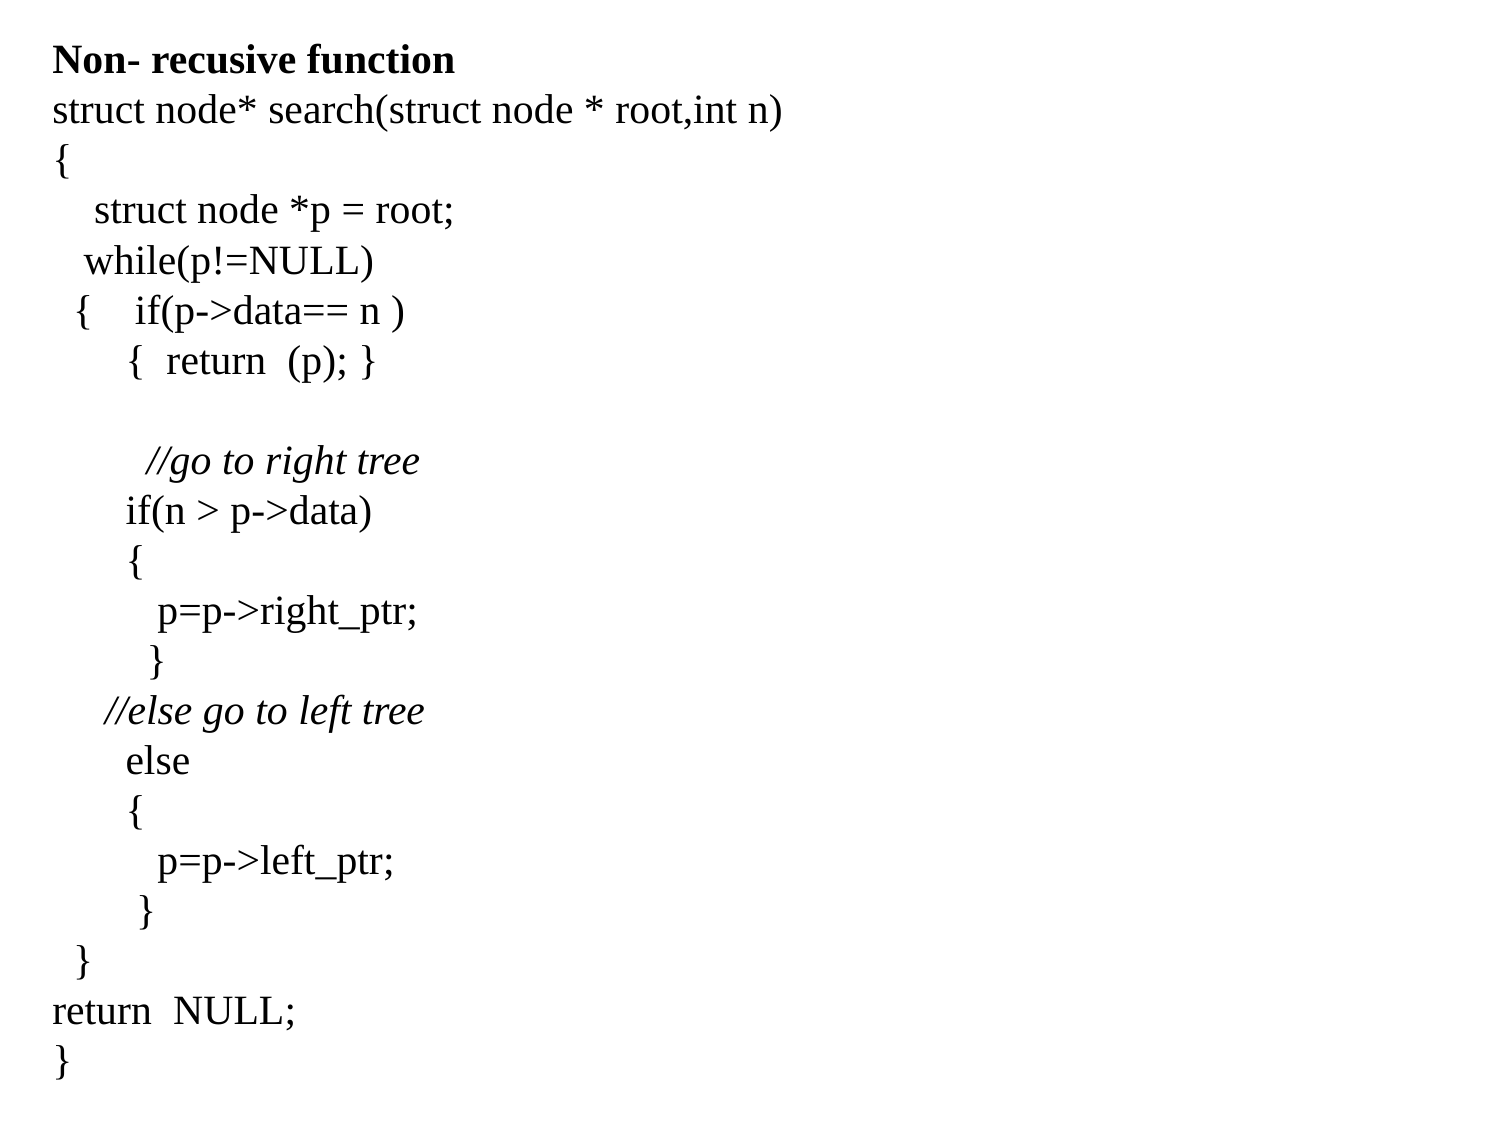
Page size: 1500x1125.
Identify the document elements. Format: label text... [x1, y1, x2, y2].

text_box Non- recusive function struct node* search(struct node * root,int n) { struct node *p = root; while(p!=NULL) { if(p->data== n ) { return (p); } //go to right tree if(n > p->data) { p=p->right_ptr; } //else go to left tree else { p=p->left_ptr; } } return NULL; } [37, 24, 1338, 1091]
